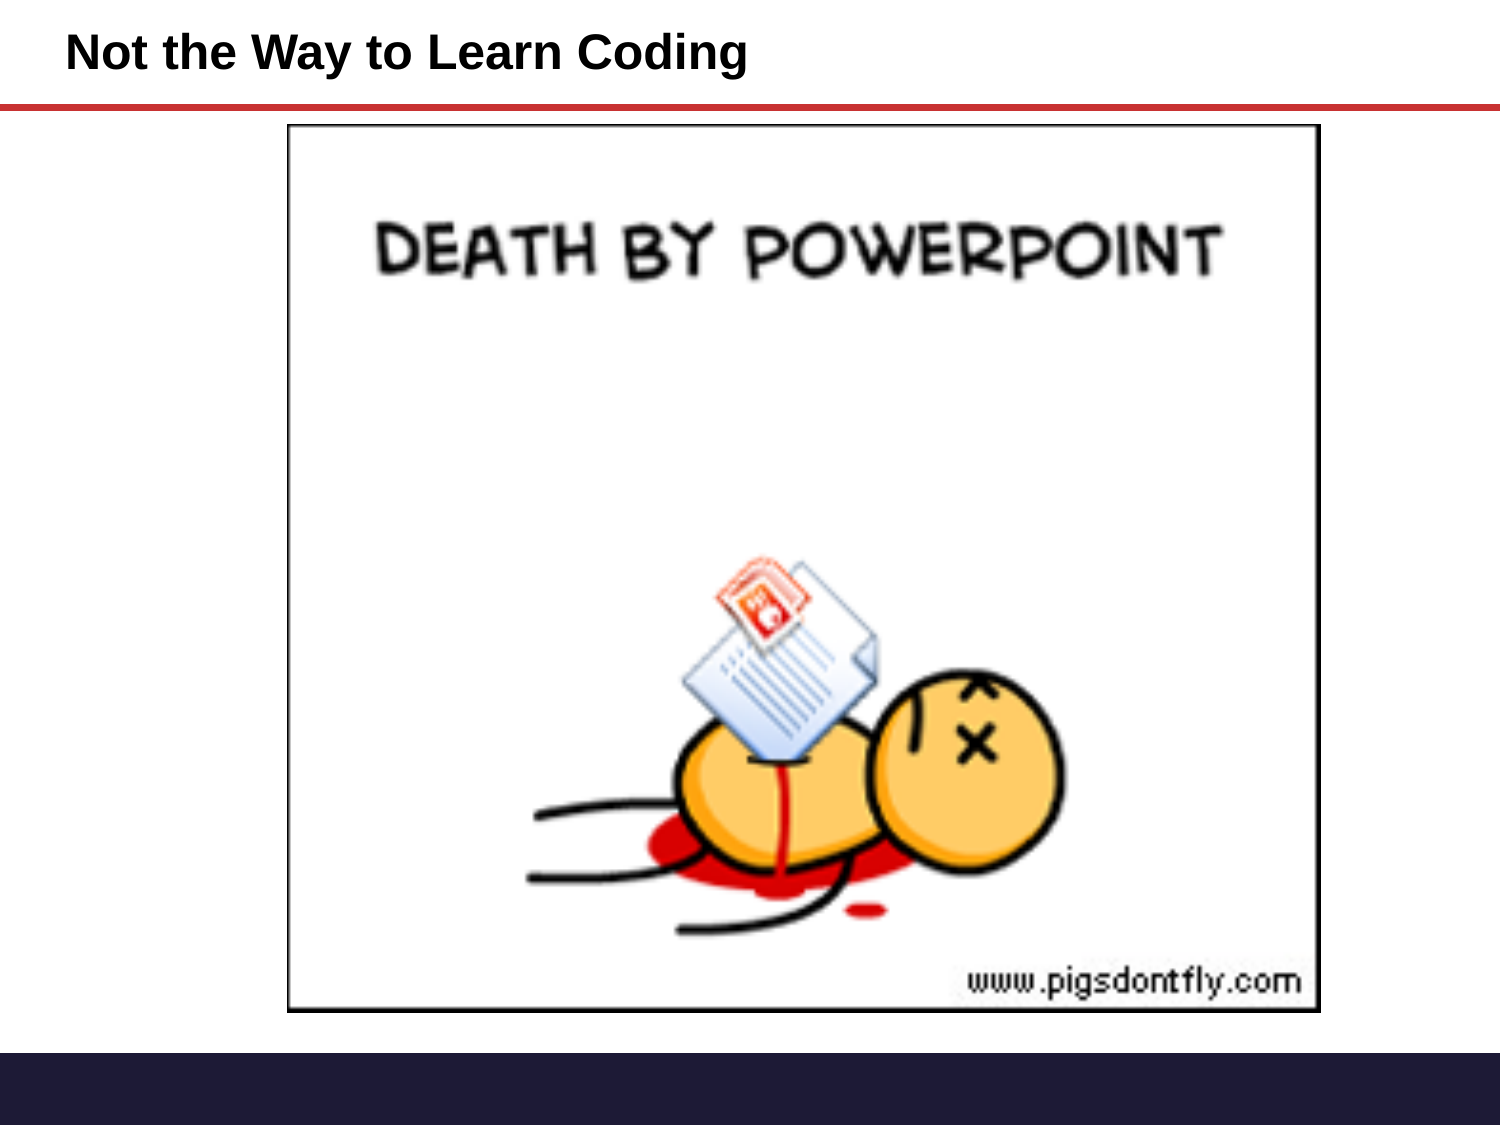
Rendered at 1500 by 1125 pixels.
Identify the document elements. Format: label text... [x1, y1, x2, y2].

title Not the Way to Learn Coding [50, 0, 948, 108]
picture [287, 124, 1321, 1013]
